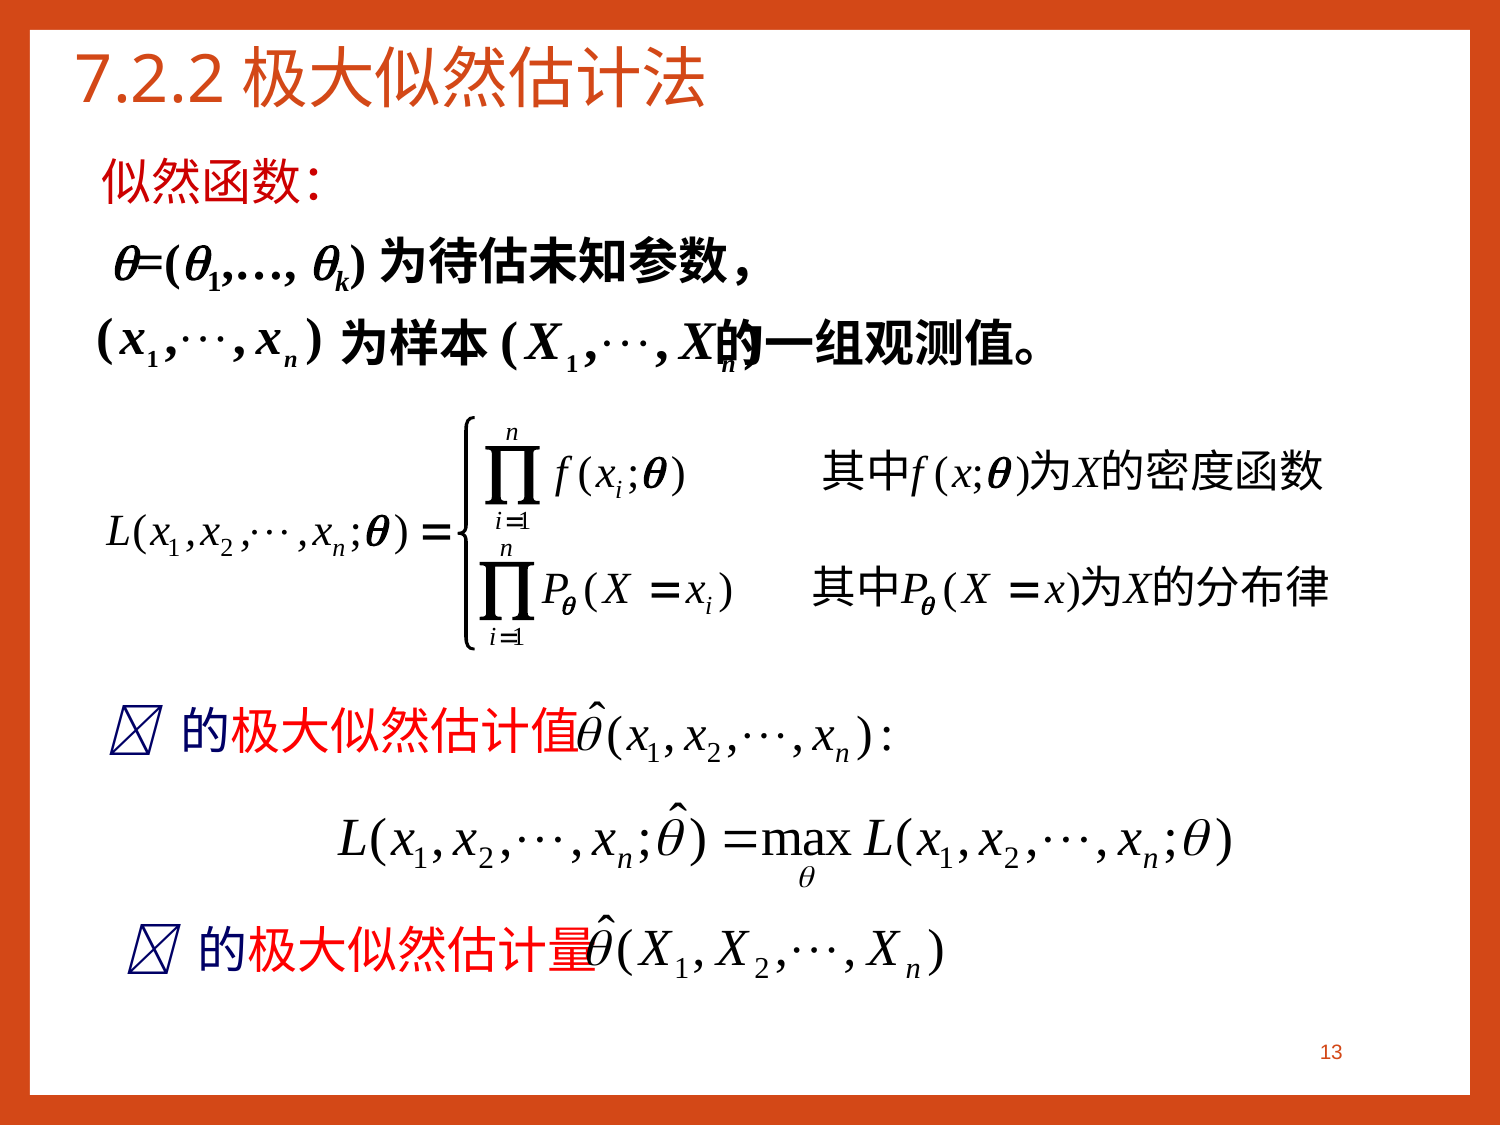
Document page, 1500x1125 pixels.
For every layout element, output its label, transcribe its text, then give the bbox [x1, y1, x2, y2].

title 7.2.2极大似然估计法 [59, 22, 1275, 141]
text_box 似然函数： [98, 142, 355, 218]
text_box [328, 792, 1242, 901]
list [495, 308, 768, 382]
text_box 为样本 的一组观测值。 [326, 303, 1410, 379]
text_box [91, 305, 330, 376]
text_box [97, 407, 1383, 661]
slide_number 13 [1147, 1021, 1358, 1081]
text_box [119, 692, 900, 776]
text_box q=(q1,…, qk)为待估未知参数， [95, 221, 821, 303]
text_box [134, 904, 955, 992]
